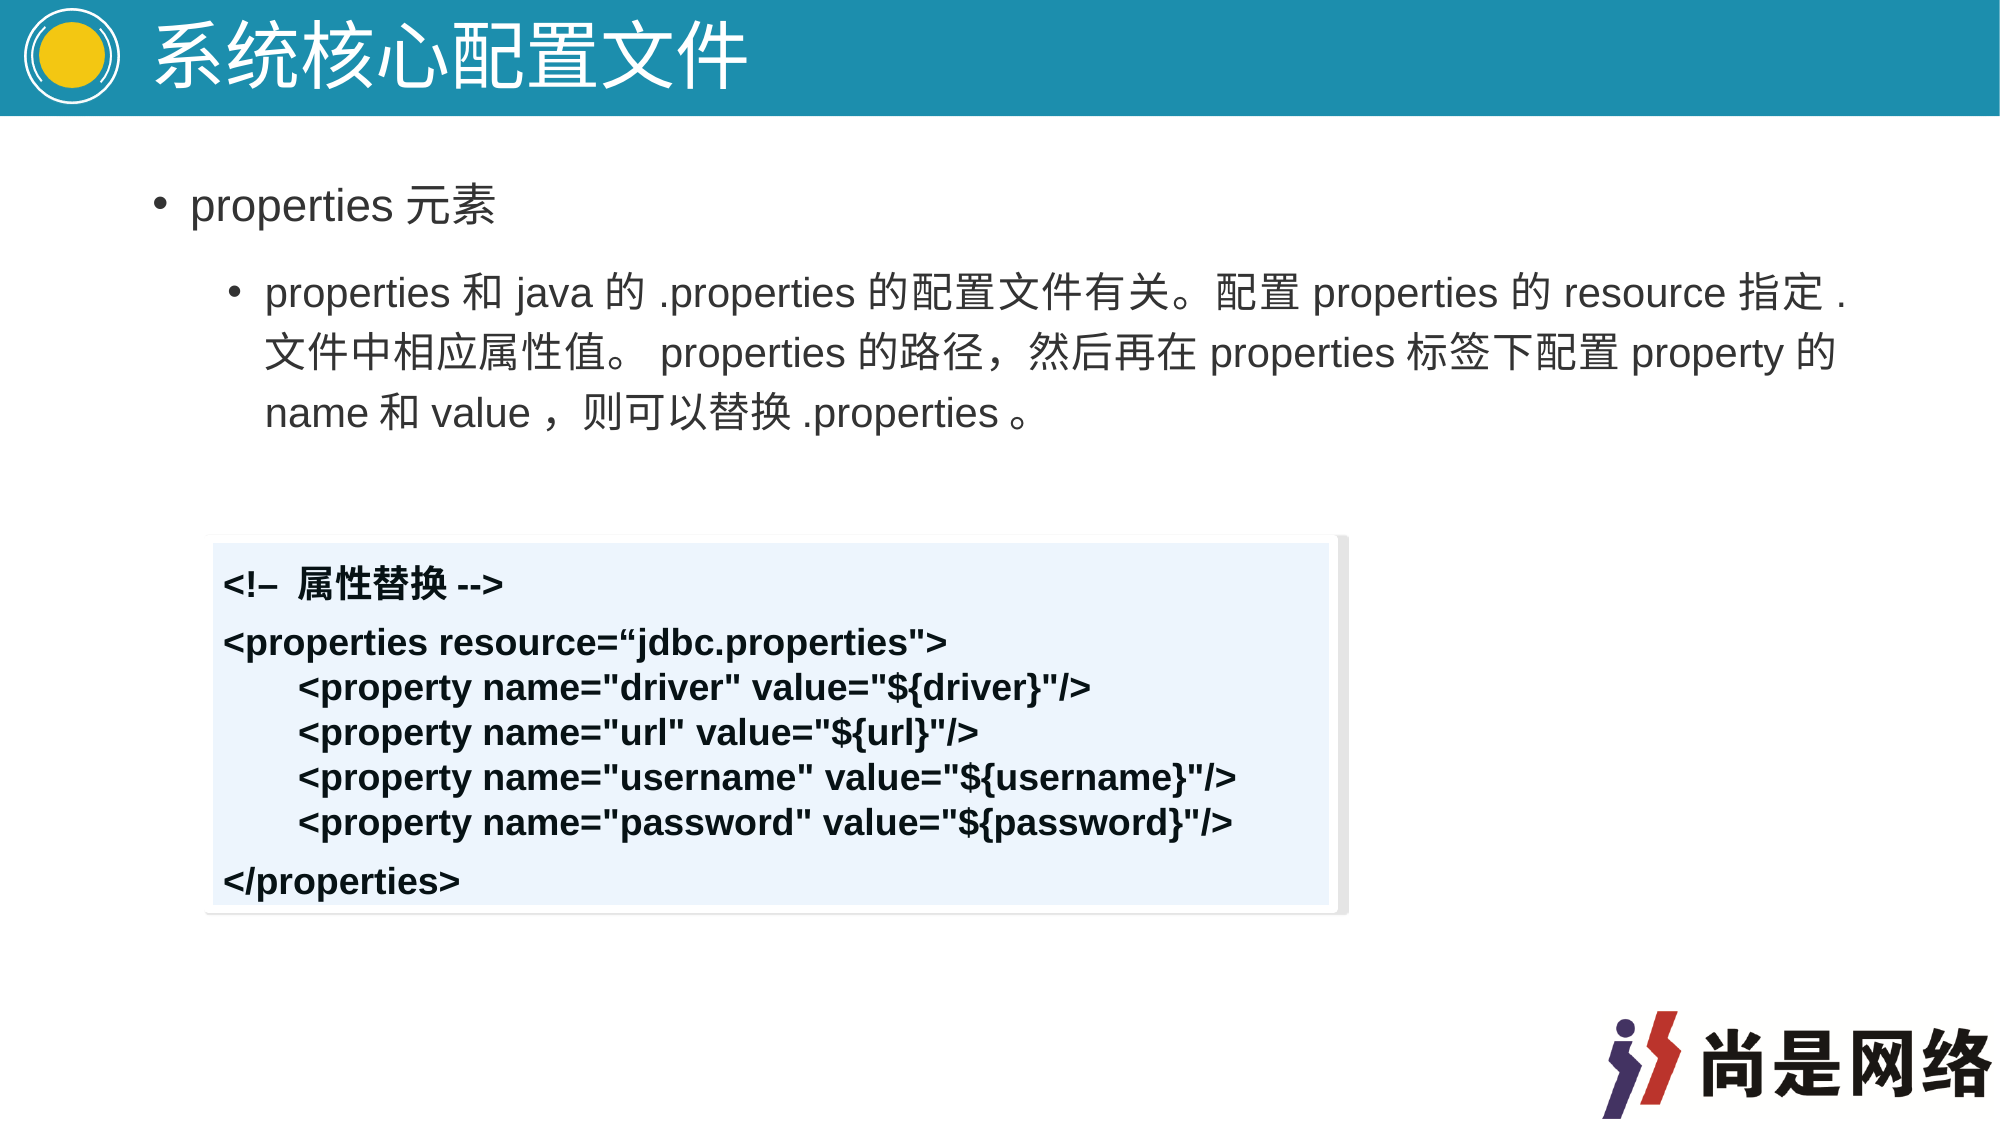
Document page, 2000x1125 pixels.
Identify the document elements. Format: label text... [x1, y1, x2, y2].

list properties元素 properties和java的.properties的配置文件有关。配置properties的resource指定. 文件中相应属性值。properties的路径，然后再在properties标签下配置property的name和value，则可以替换.properties。 [137, 157, 1863, 1014]
title 系统核心配置文件 [135, 0, 1860, 119]
picture [0, 0, 2000, 1125]
text_box <!– 属性替换--> <properties resource=“jdbc.properties"> <property name="driver" value="${driver}"/> <property name="url" value="${url}"/> <property name="username" value="${username}"/> <property name="password" value="${password}"/> </properties> [208, 538, 1334, 909]
